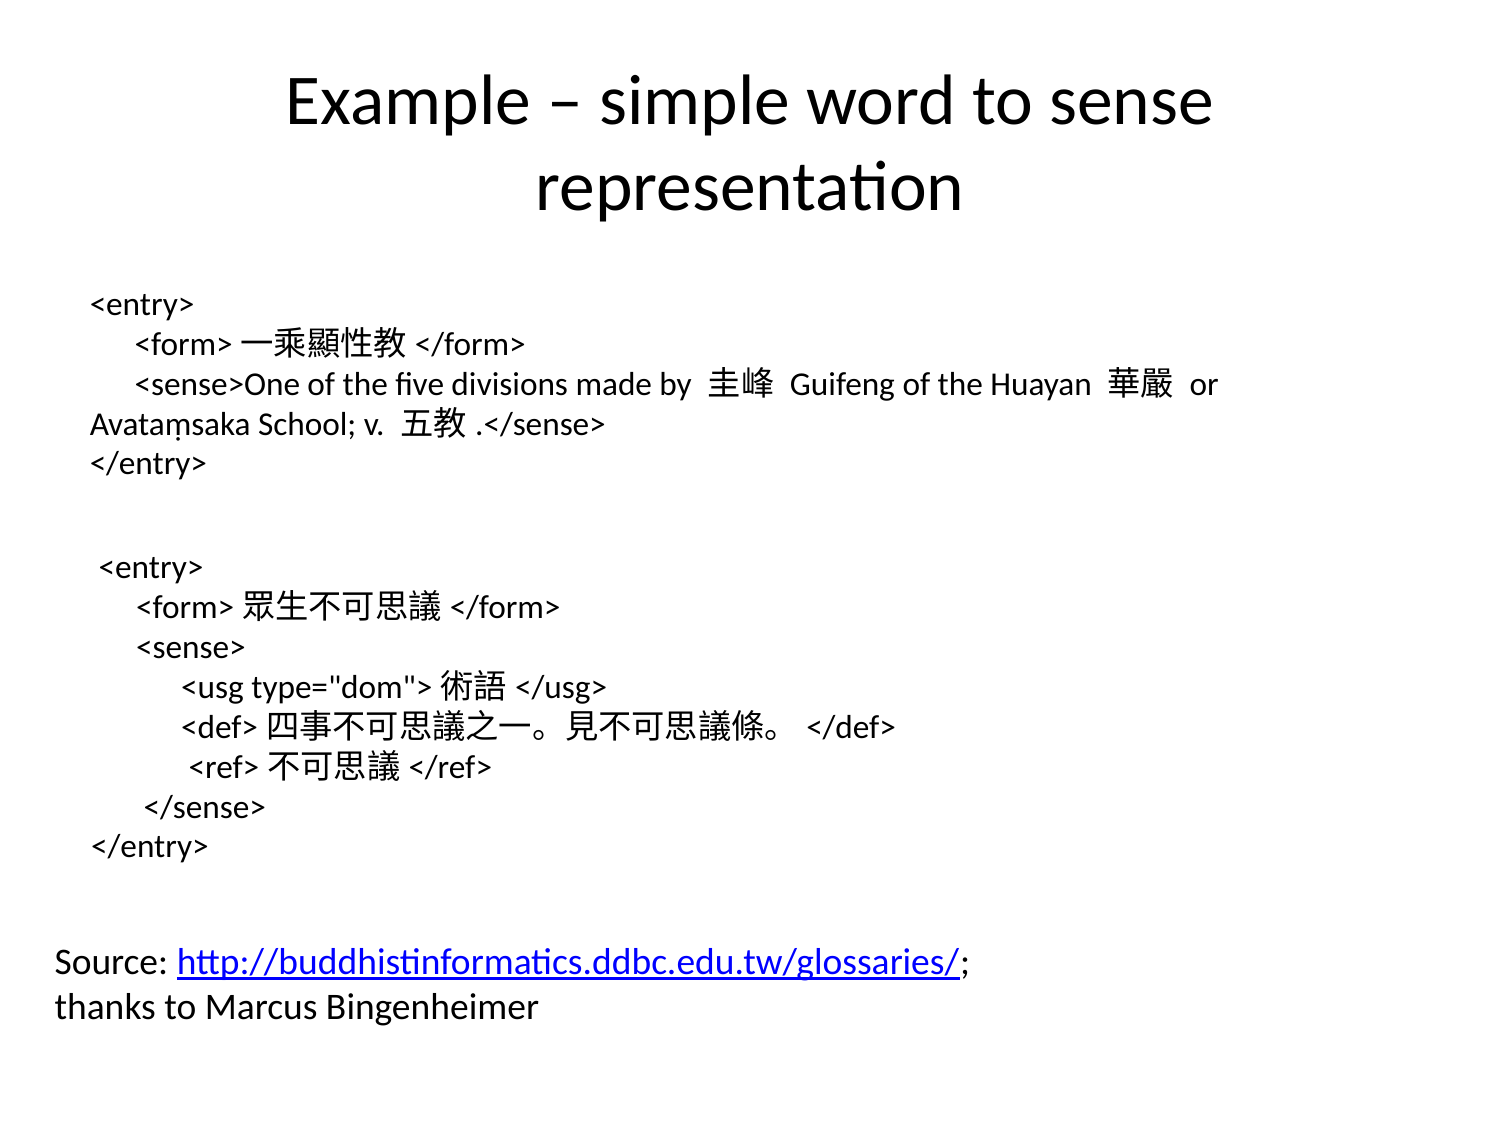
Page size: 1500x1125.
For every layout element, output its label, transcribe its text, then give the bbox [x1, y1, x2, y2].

text_box Source: http://buddhistinformatics.ddbc.edu.tw/glossaries/; thanks to Marcus Bingenheimer [39, 929, 1450, 1035]
title Example – simple word to sense representation [75, 45, 1425, 233]
text_box <entry> <form>一乘顯性教</form> <sense>One of the five divisions made by 圭峰 Guifeng of the Huayan 華嚴 or Avataṃsaka School; v. 五教.</sense> </entry> [75, 274, 1387, 489]
text_box <entry> <form>眾生不可思議</form> <sense> <usg type="dom">術語</usg> <def>四事不可思議之一。見不可思議條。</def> <ref>不可思議</ref> </sense> </entry> [76, 537, 1388, 872]
